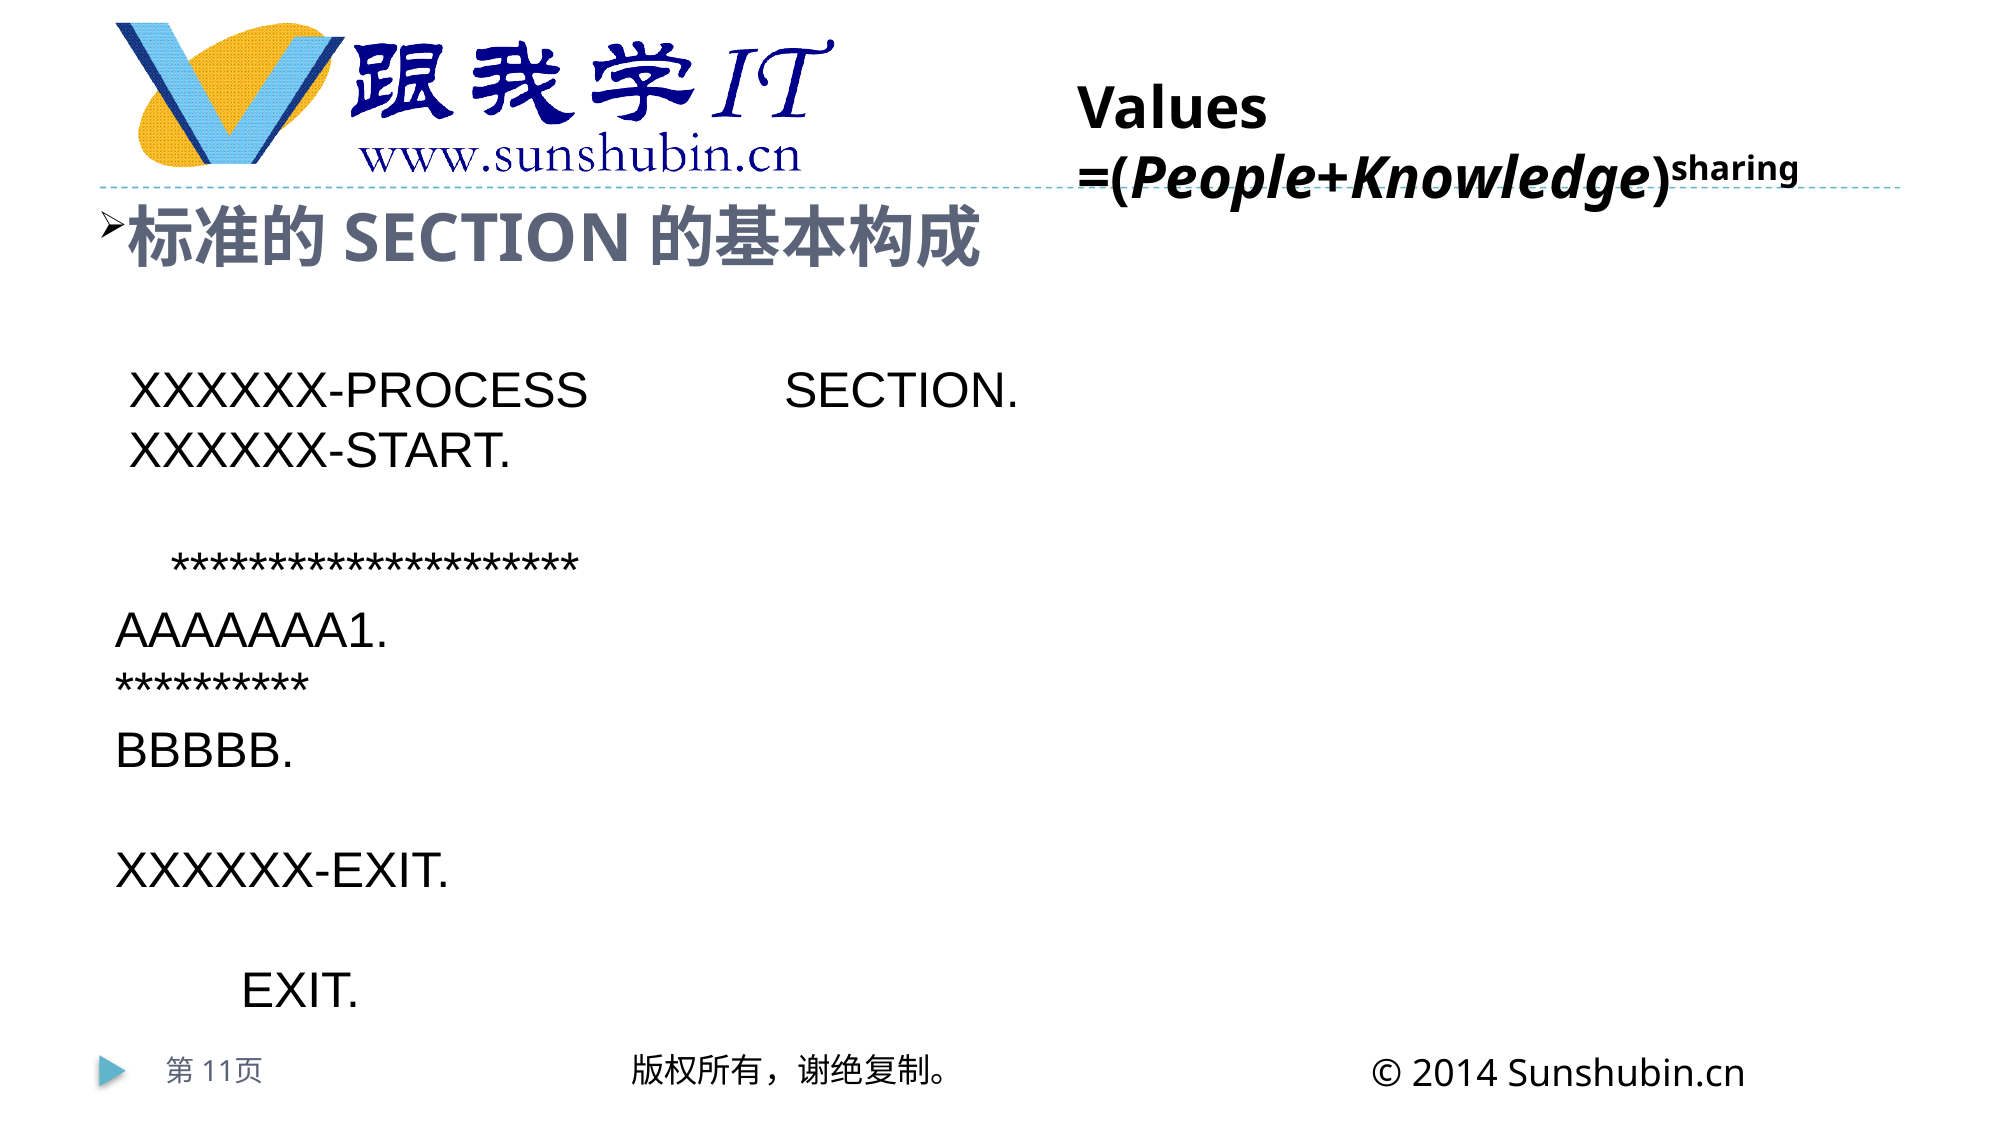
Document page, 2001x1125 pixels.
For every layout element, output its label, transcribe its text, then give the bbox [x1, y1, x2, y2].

slide_number 第11页 [150, 1044, 483, 1105]
title 标准的SECTION的基本构成 [112, 187, 1838, 288]
picture [96, 0, 860, 189]
text_box XXXXXX-PROCESS SECTION. XXXXXX-START. ********************* AAAAAAA1. ********** BBBBB. XXXXXX-EXIT. EXIT. [99, 349, 1100, 1025]
